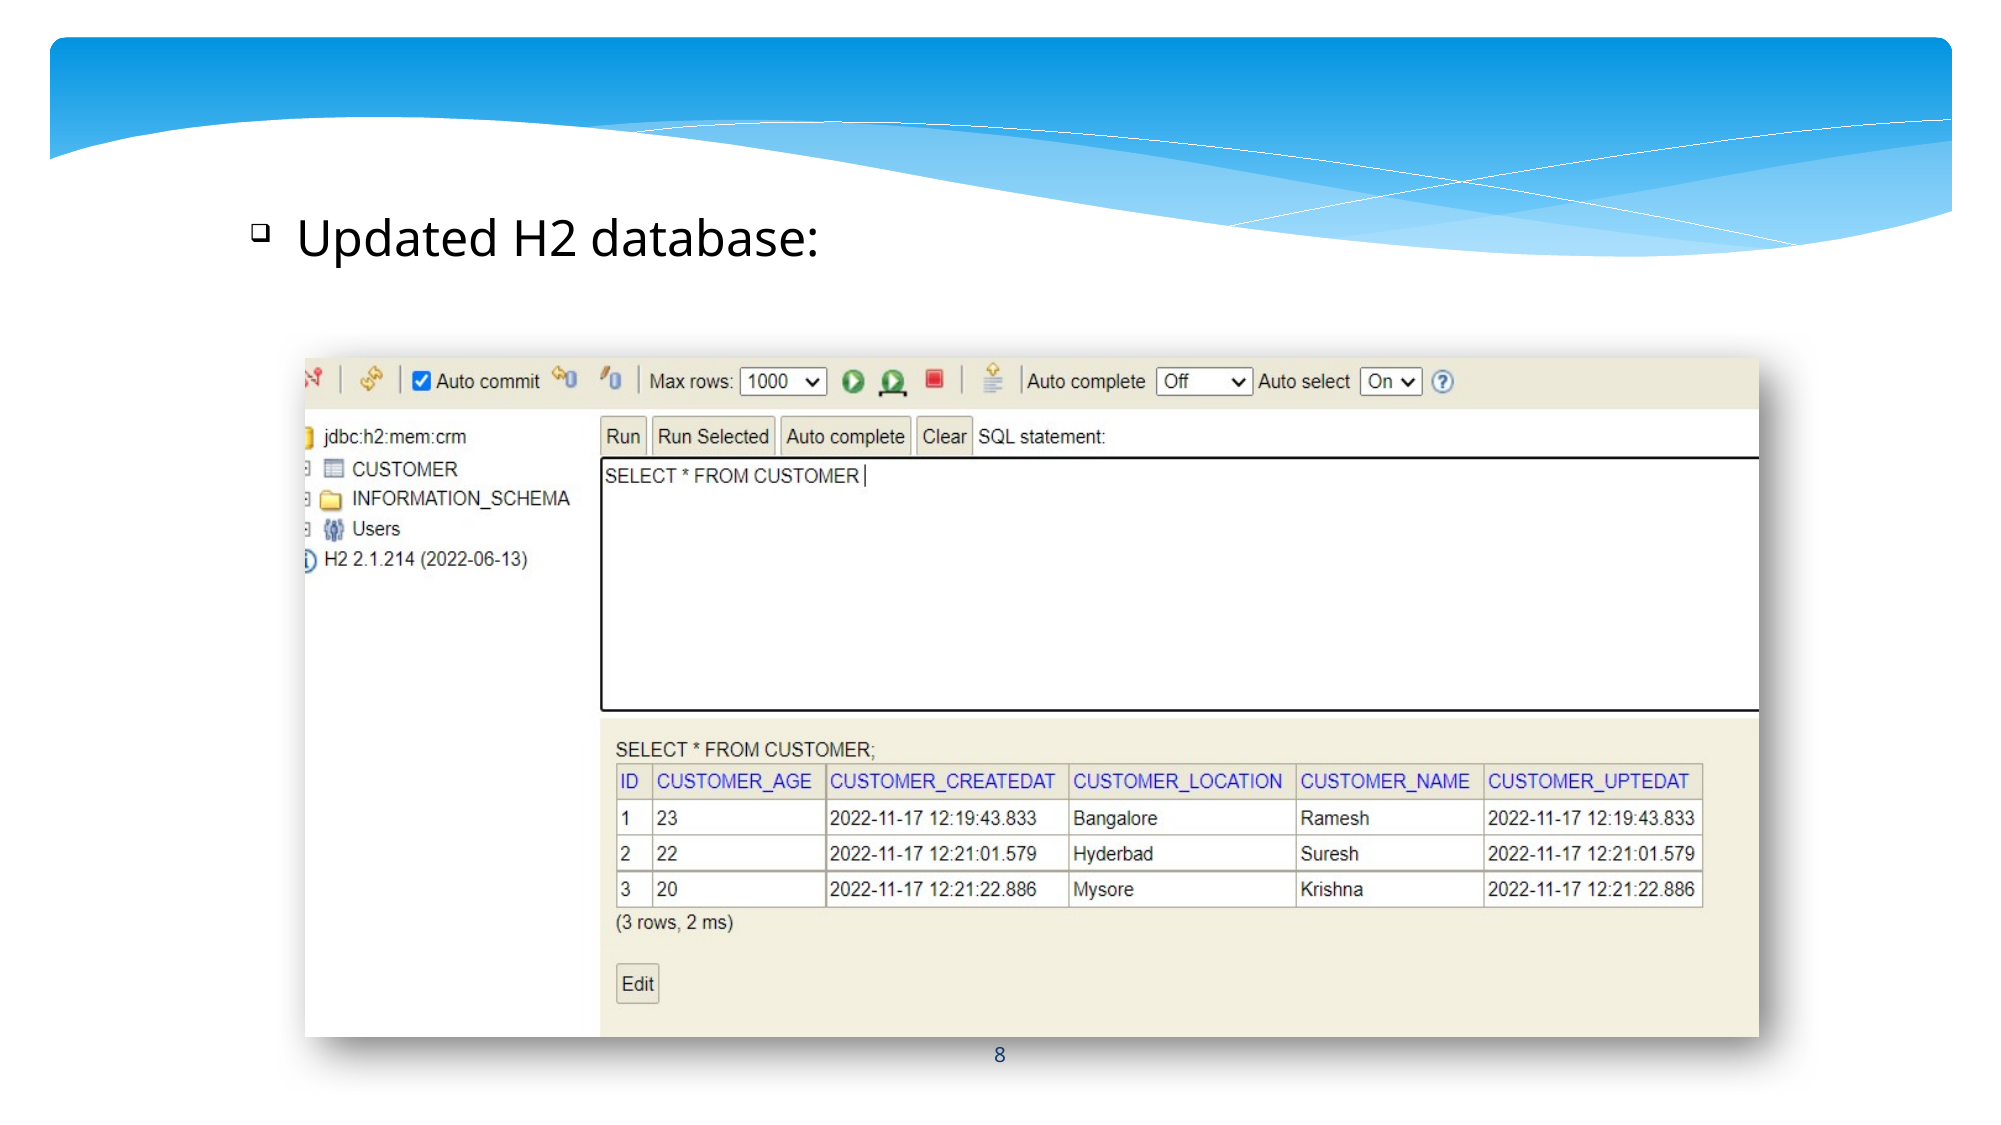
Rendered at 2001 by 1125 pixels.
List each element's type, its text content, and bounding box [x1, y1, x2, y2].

slide_number 8 [872, 1047, 1128, 1086]
text_box Updated H2 database: [234, 199, 835, 275]
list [305, 358, 1759, 1038]
